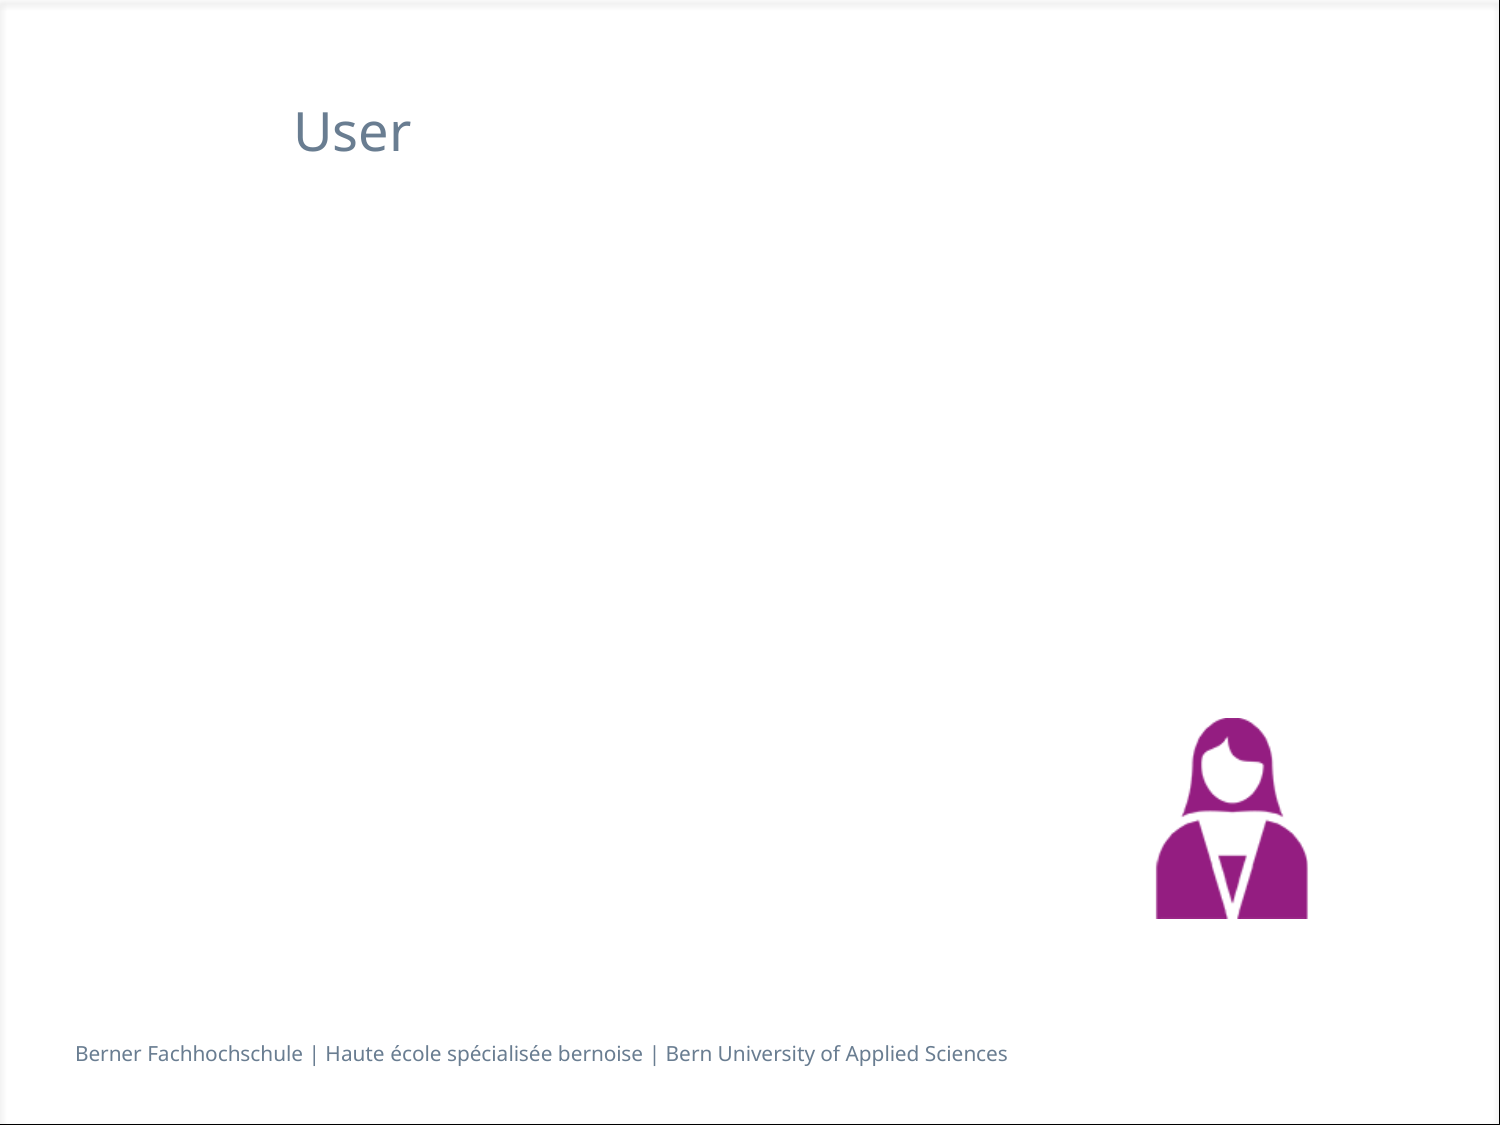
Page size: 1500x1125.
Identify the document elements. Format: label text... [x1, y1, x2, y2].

title User [293, 89, 1443, 179]
picture [1134, 718, 1335, 919]
